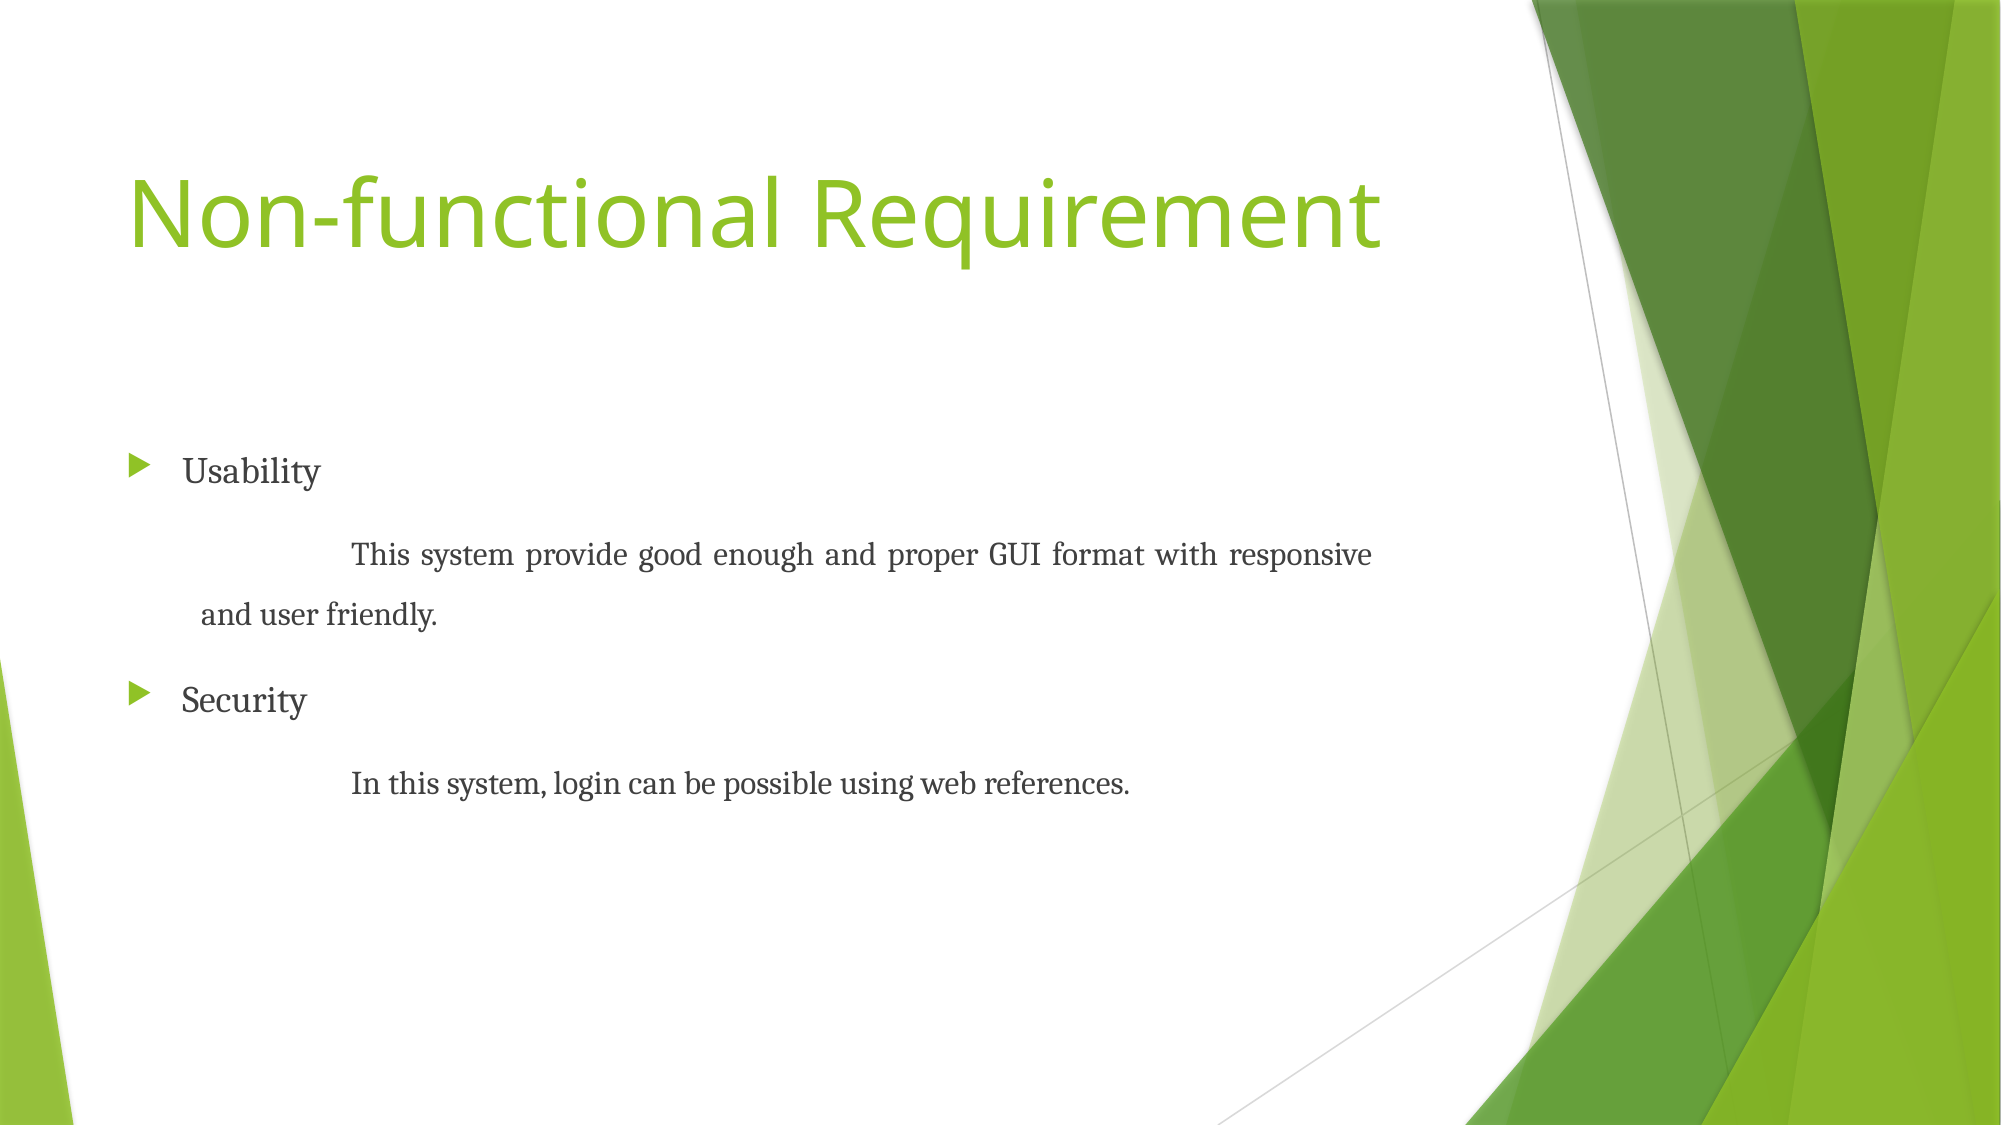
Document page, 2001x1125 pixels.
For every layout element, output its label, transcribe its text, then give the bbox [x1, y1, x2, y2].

title Non-functional Requirement [111, 146, 1522, 364]
list Usability This system provide good enough and proper GUI format with responsive and user friendly. Security In this system, login can be possible using web references. [111, 416, 1390, 979]
